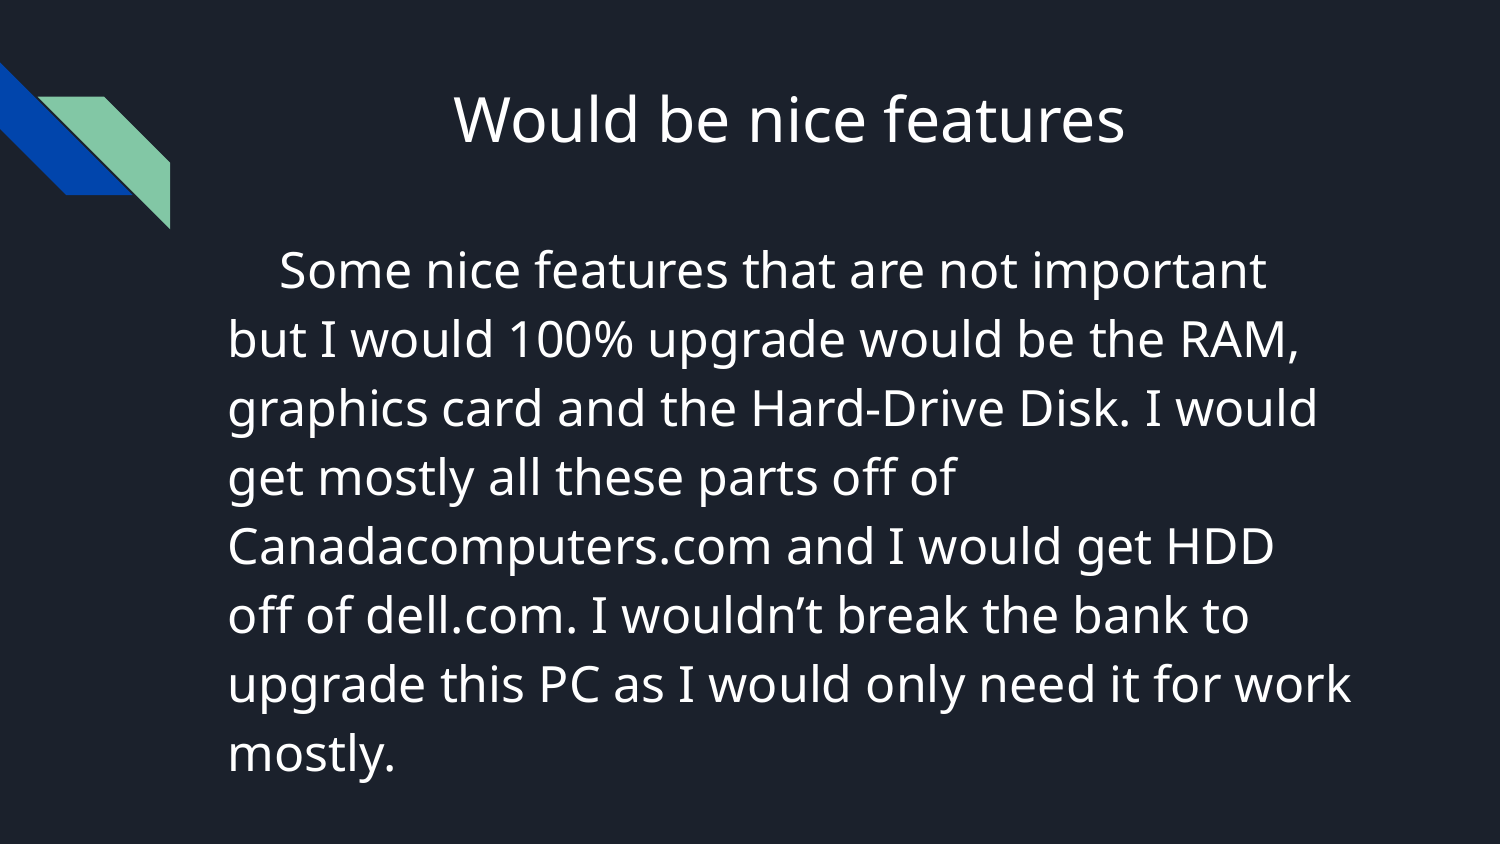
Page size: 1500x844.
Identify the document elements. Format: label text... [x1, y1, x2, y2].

title Would be nice features [212, 64, 1368, 214]
list Some nice features that are not important but I would 100% upgrade would be the RAM, graphics card and the Hard-Drive Disk. I would get mostly all these parts off of Canadacomputers.com and I would get HDD off of dell.com. I wouldn’t break the bank to upgrade this PC as I would only need it for work mostly. [212, 214, 1368, 693]
